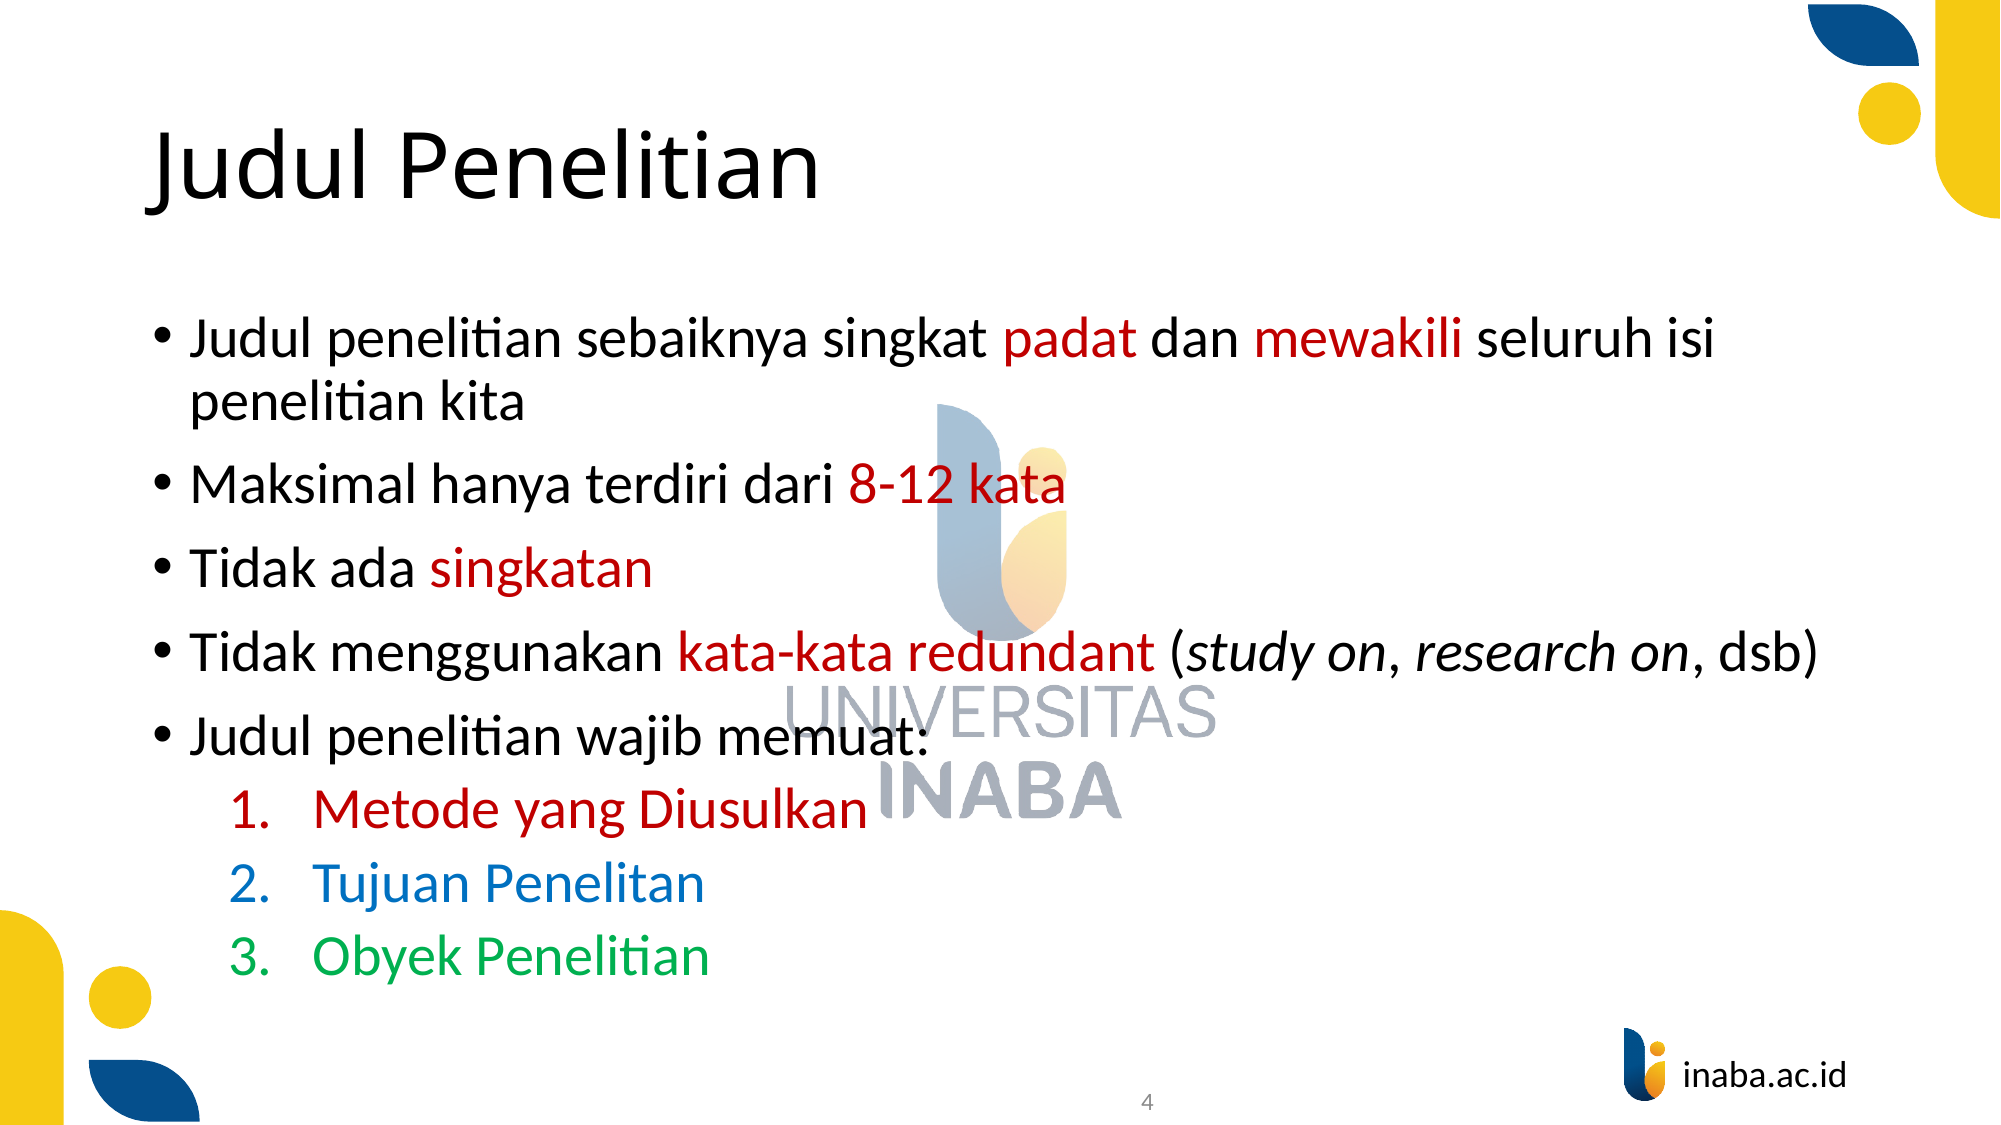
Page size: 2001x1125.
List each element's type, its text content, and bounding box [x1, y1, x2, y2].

title Judul Penelitian [137, 59, 1863, 278]
list Judul penelitian sebaiknya singkat padat dan mewakili seluruh isi penelitian kita Maksimal hanya terdiri dari 8-12 kata Tidak ada singkatan Tidak menggunakan kata-kata redundant (study on, research on, dsb) Judul penelitian wajib memuat: Metode yang Diusulkan Tujuan Penelitan Obyek Penelitian [137, 299, 1863, 1014]
picture [1624, 1028, 1665, 1101]
slide_number 4 [831, 1074, 1169, 1125]
